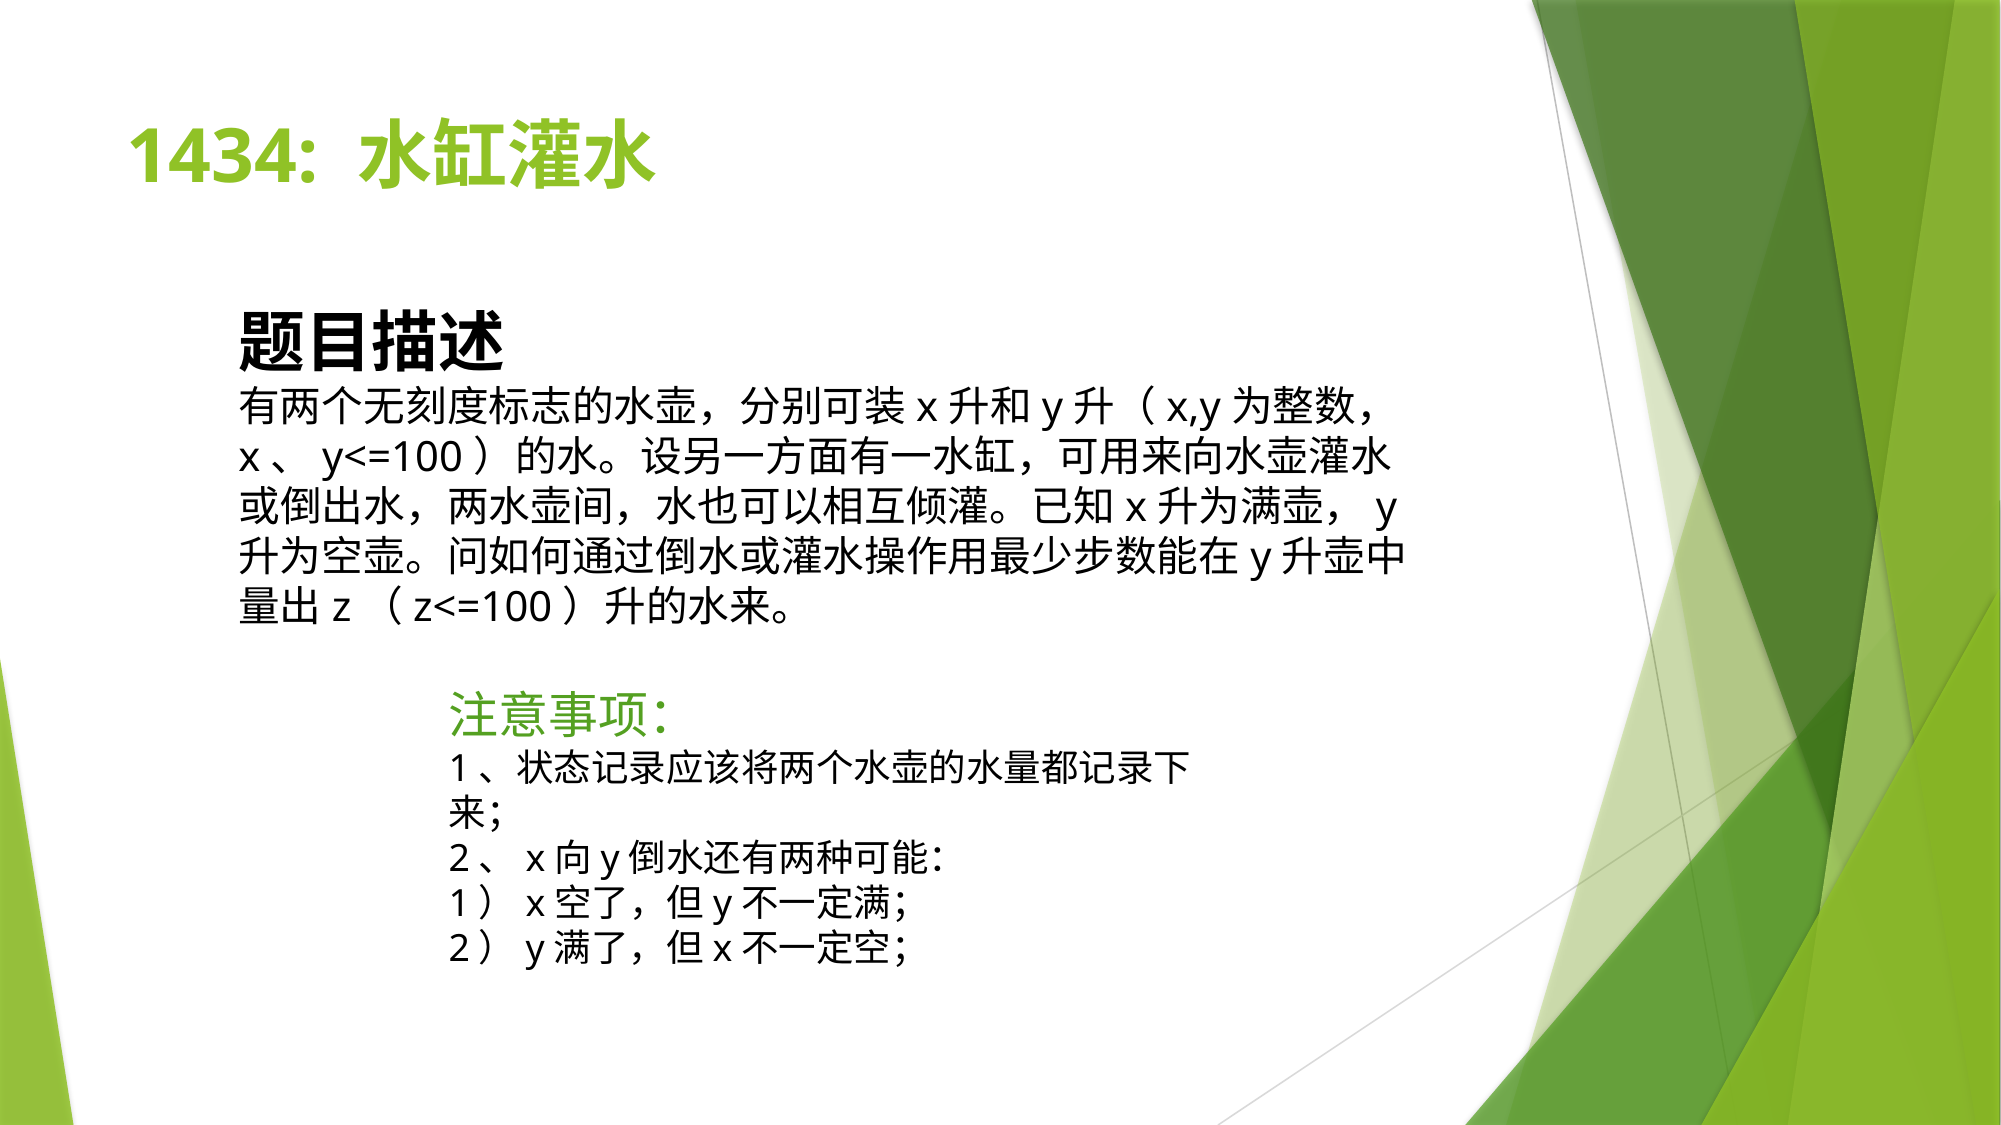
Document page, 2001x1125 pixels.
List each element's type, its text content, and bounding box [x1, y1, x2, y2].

text_box 注意事项： 1、状态记录应该将两个水壶的水量都记录下来； 2、x向y倒水还有两种可能： 1）x空了，但y不一定满； 2）y满了，但x不一定空； [433, 676, 1225, 977]
title 1434: 水缸灌水 [111, 99, 1522, 317]
text_box 题目描述 有两个无刻度标志的水壶，分别可装x升和y升（x,y为整数，x、y<=100）的水。设另一方面有一水缸，可用来向水壶灌水或倒出水，两水壶间，水也可以相互倾灌。已知x升为满壶，y升为空壶。问如何通过倒水或灌水操作用最少步数能在y升壶中量出z（z<=100）升的水来。 [223, 292, 1436, 637]
